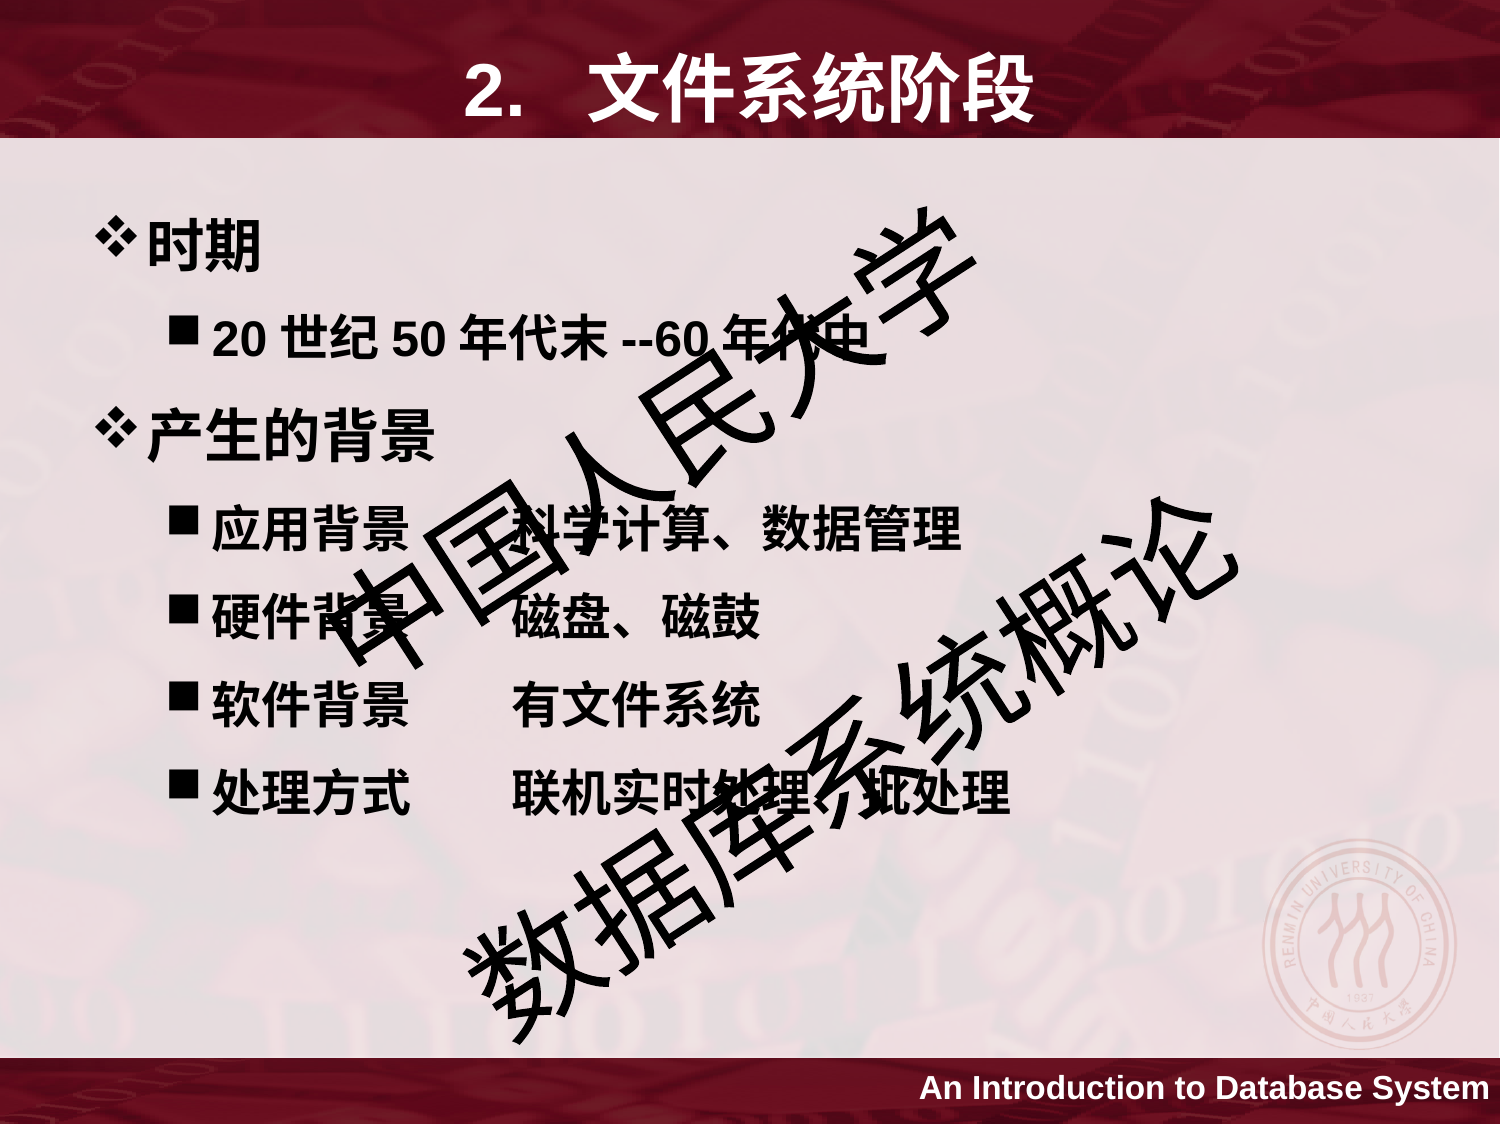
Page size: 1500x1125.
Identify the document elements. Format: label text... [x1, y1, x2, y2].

title 2. 文件系统阶段 [74, 0, 1426, 179]
list 时期 20世纪50年代末--60年代中 产生的背景 应用背景 科学计算、数据管理 硬件背景 磁盘、磁鼓 软件背景 有文件系统 处理方式 联机实时处理、批处理 [74, 179, 1426, 1017]
picture [0, 0, 1500, 1125]
